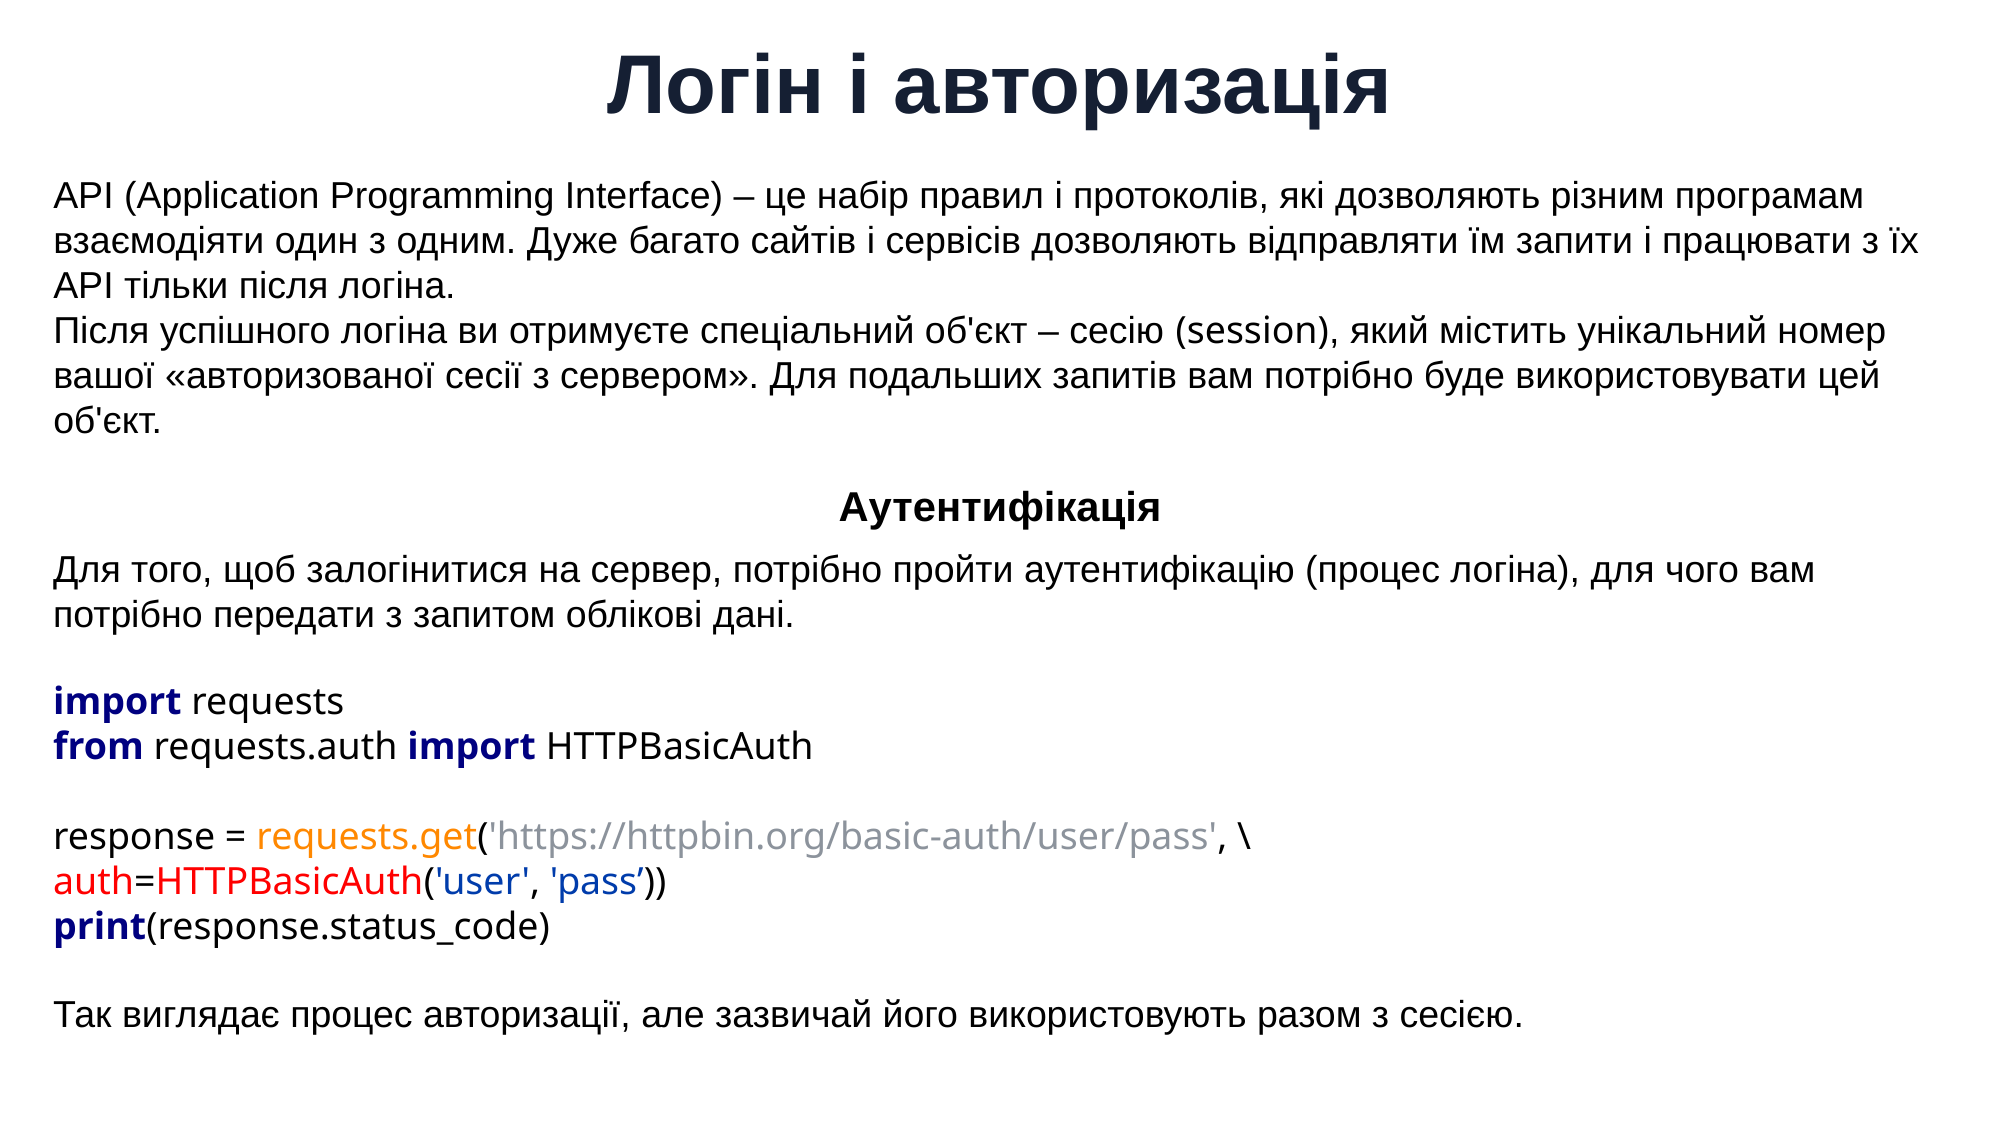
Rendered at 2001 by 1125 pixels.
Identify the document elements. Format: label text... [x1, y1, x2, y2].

text_box API (Application Programming Interface) – це набір правил і протоколів, які дозволяють різним програмам взаємодіяти один з одним. Дуже багато сайтів і сервісів дозволяють відправляти їм запити і працювати з їх API тільки після логіна. Після успішного логіна ви отримуєте спеціальний об'єкт – сесію (session), який містить унікальний номер вашої «авторизованої сесії з сервером». Для подальших запитів вам потрібно буде використовувати цей об'єкт. [38, 163, 1957, 449]
text_box import requests from requests.auth import HTTPBasicAuth response = requests.get('https://httpbin.org/basic-auth/user/pass', \ auth=HTTPBasicAuth('user', 'pass’)) print(response.status_code) [38, 669, 1488, 955]
text_box Логін і авторизація [0, 22, 2000, 138]
text_box Так виглядає процес авторизації, але зазвичай його використовують разом з сесією. [38, 982, 1986, 1043]
text_box Для того, щоб залогінитися на сервер, потрібно пройти аутентифікацію (процес логіна), для чого вам потрібно передати з запитом облікові дані. [38, 537, 1957, 643]
text_box Аутентифікація [0, 472, 2000, 537]
